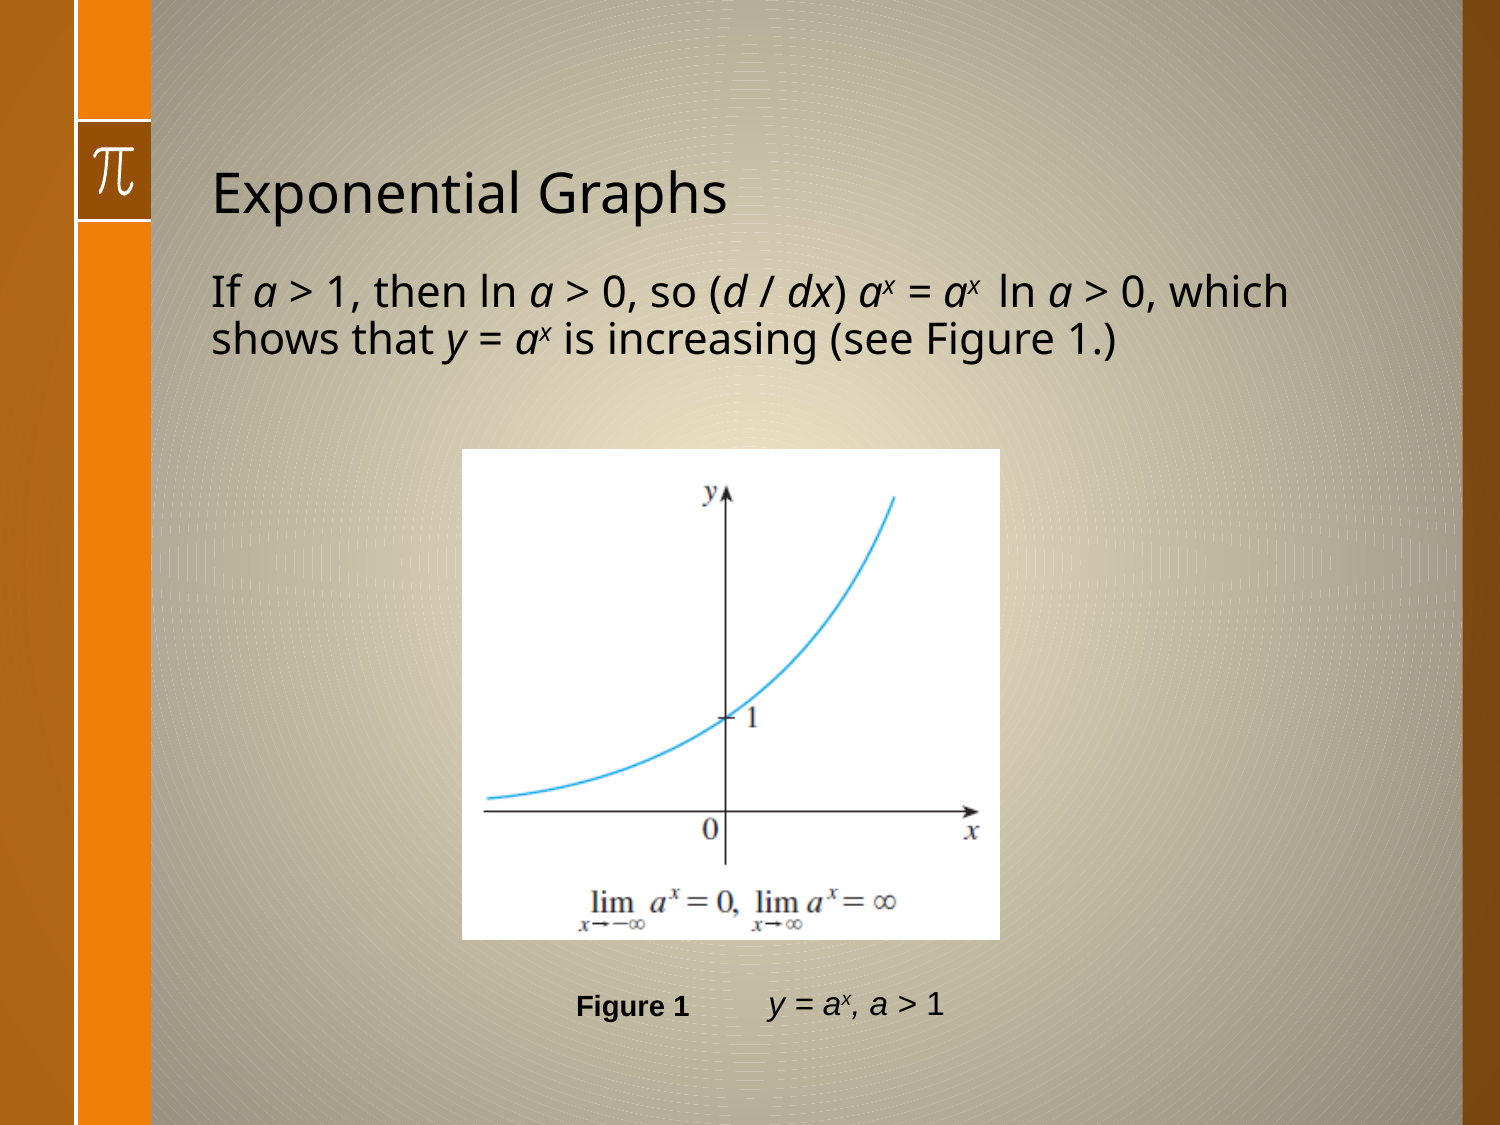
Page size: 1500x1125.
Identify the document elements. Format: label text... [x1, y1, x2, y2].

picture [462, 449, 1000, 941]
title Exponential Graphs [196, 29, 1400, 233]
list If a > 1, then ln a > 0, so (d / dx) ax = ax ln a > 0, which shows that y = ax is increasing (see Figure 1.) [196, 262, 1400, 1013]
text_box y = ax, a > 1 [753, 974, 960, 1030]
text_box Figure 1 [561, 979, 705, 1030]
